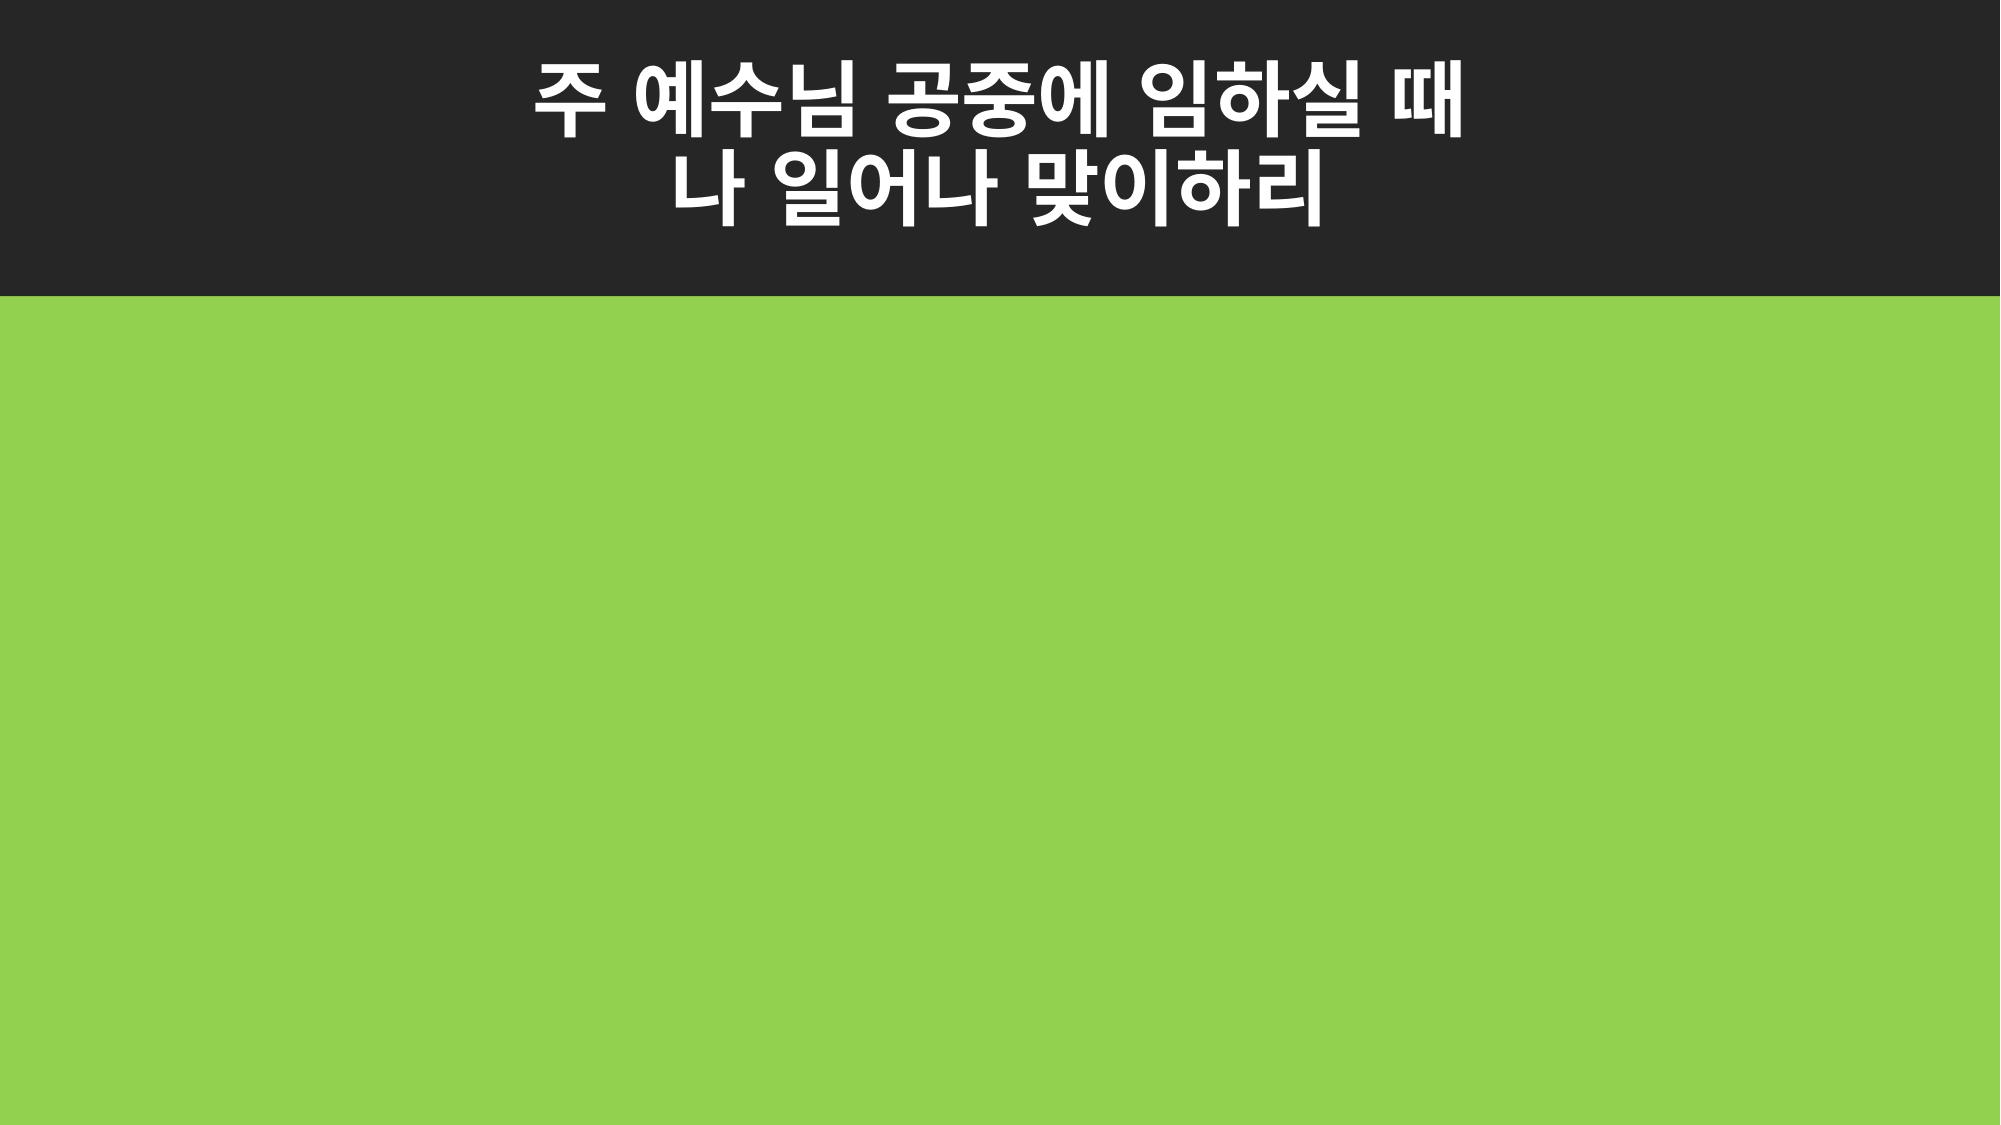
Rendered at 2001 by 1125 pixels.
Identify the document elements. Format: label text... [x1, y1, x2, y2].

title 주 예수님 공중에 임하실 때 나 일어나 맞이하리 [0, 0, 2000, 297]
